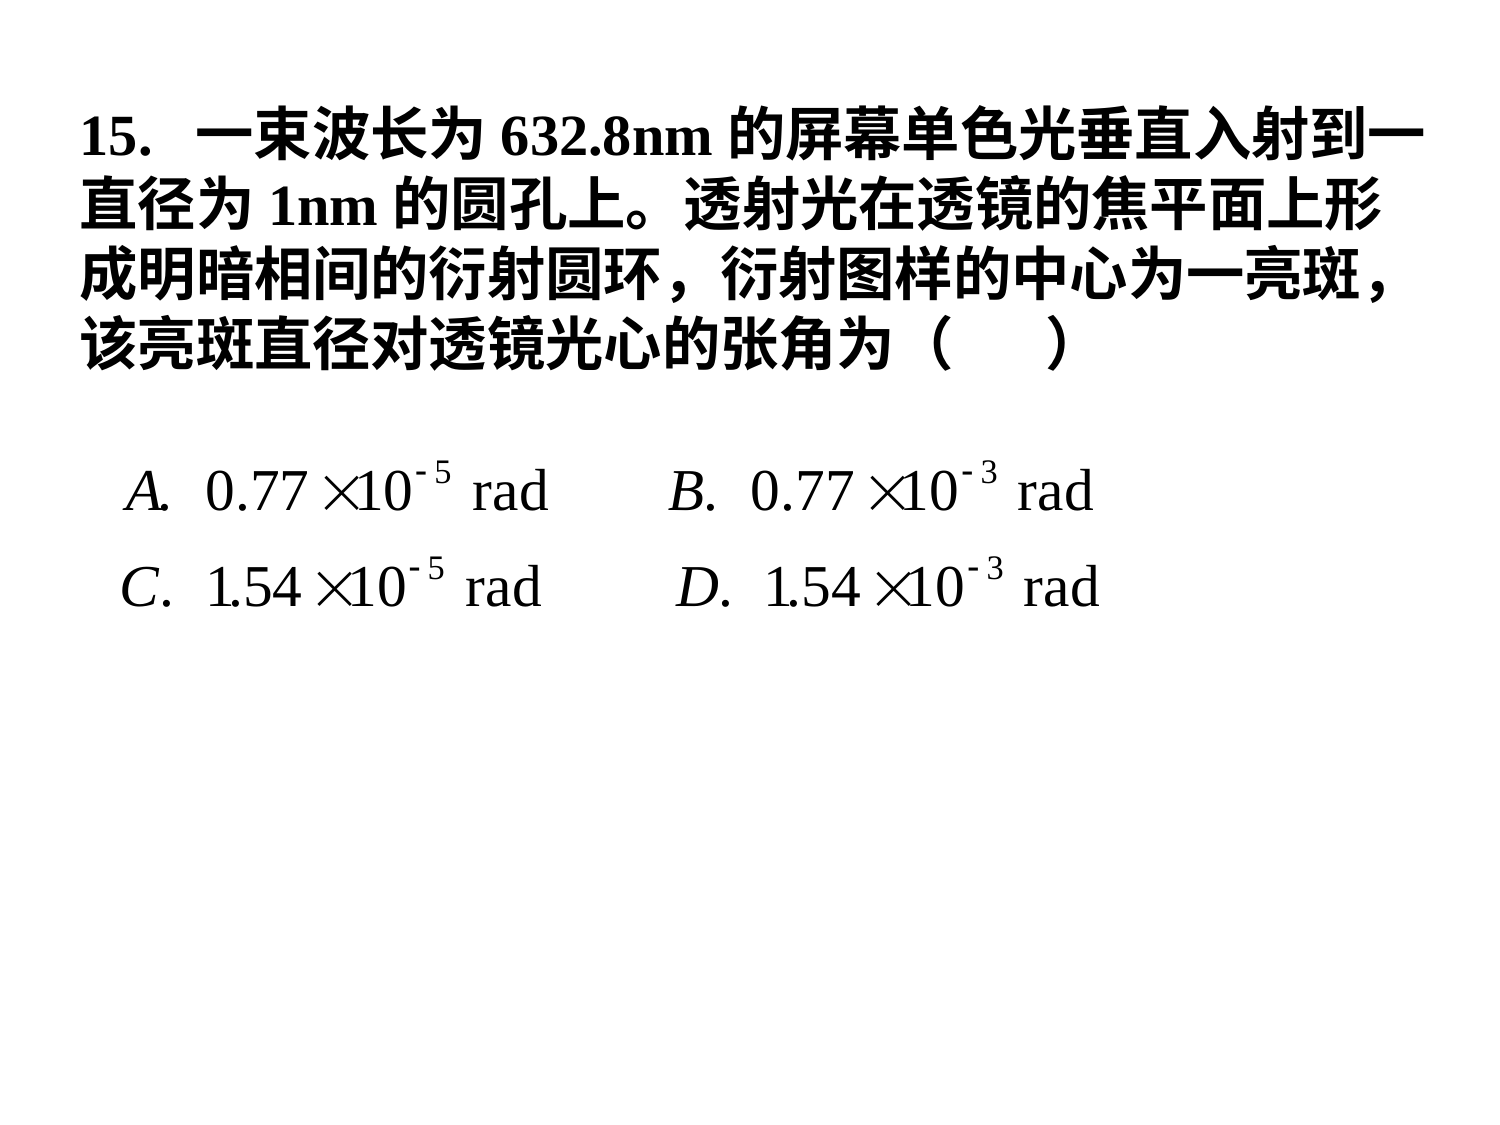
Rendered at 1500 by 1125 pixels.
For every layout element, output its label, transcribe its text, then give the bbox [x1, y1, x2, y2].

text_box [111, 443, 1212, 622]
text_box 15. 一束波长为632.8nm的屏幕单色光垂直入射到一直径为1nm的圆孔上。透射光在透镜的焦平面上形成明暗相间的衍射圆环，衍射图样的中心为一亮斑，该亮斑直径对透镜光心的张角为（ ） [64, 90, 1447, 385]
